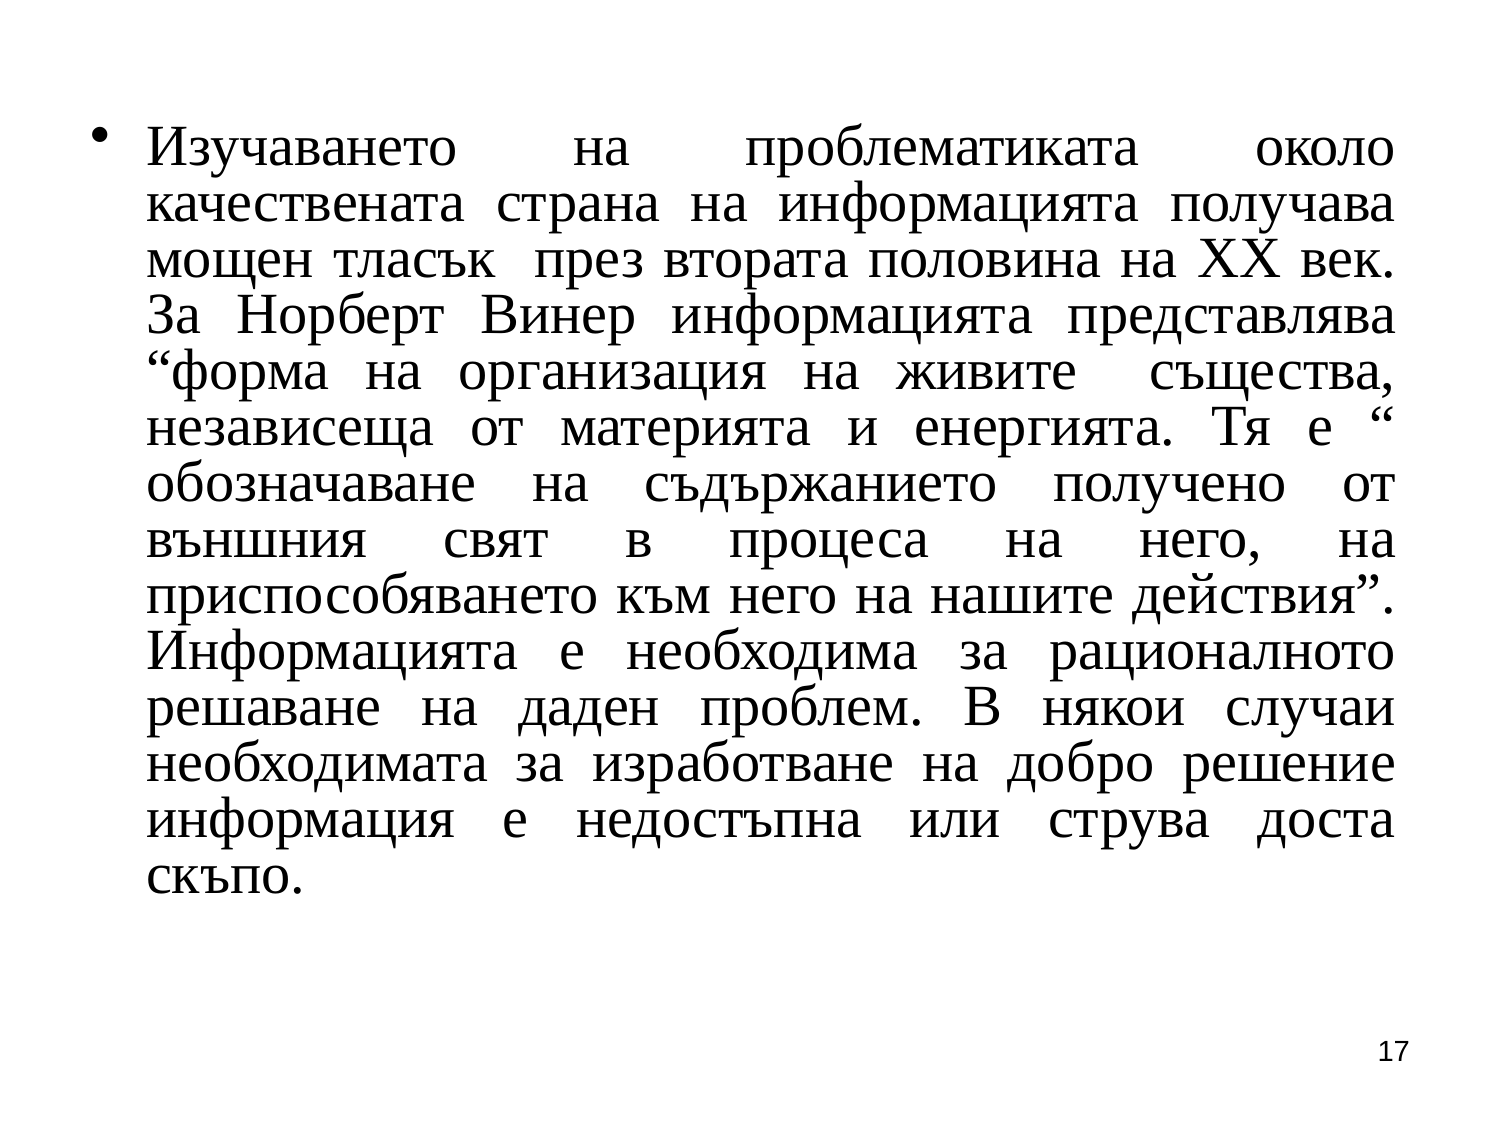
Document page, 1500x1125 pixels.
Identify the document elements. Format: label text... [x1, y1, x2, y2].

list Изучаването на проблематиката около качествената страна на информацията получава мощен тласък през втората половина на XX век. За Норберт Винер информацията представлява “форма на организация на живите същества, независеща от материята и енергията. Тя е “ обозначаване на съдържанието получено от външния свят в процеса на него, на приспособяването към него на нашите действия”. Информацията е необходима за рационалното решаване на даден проблем. В някои случаи необходимата за изработване на добро решение информация е недостъпна или струва доста скъпо. [75, 113, 1412, 1005]
slide_number 17 [1074, 1024, 1426, 1103]
